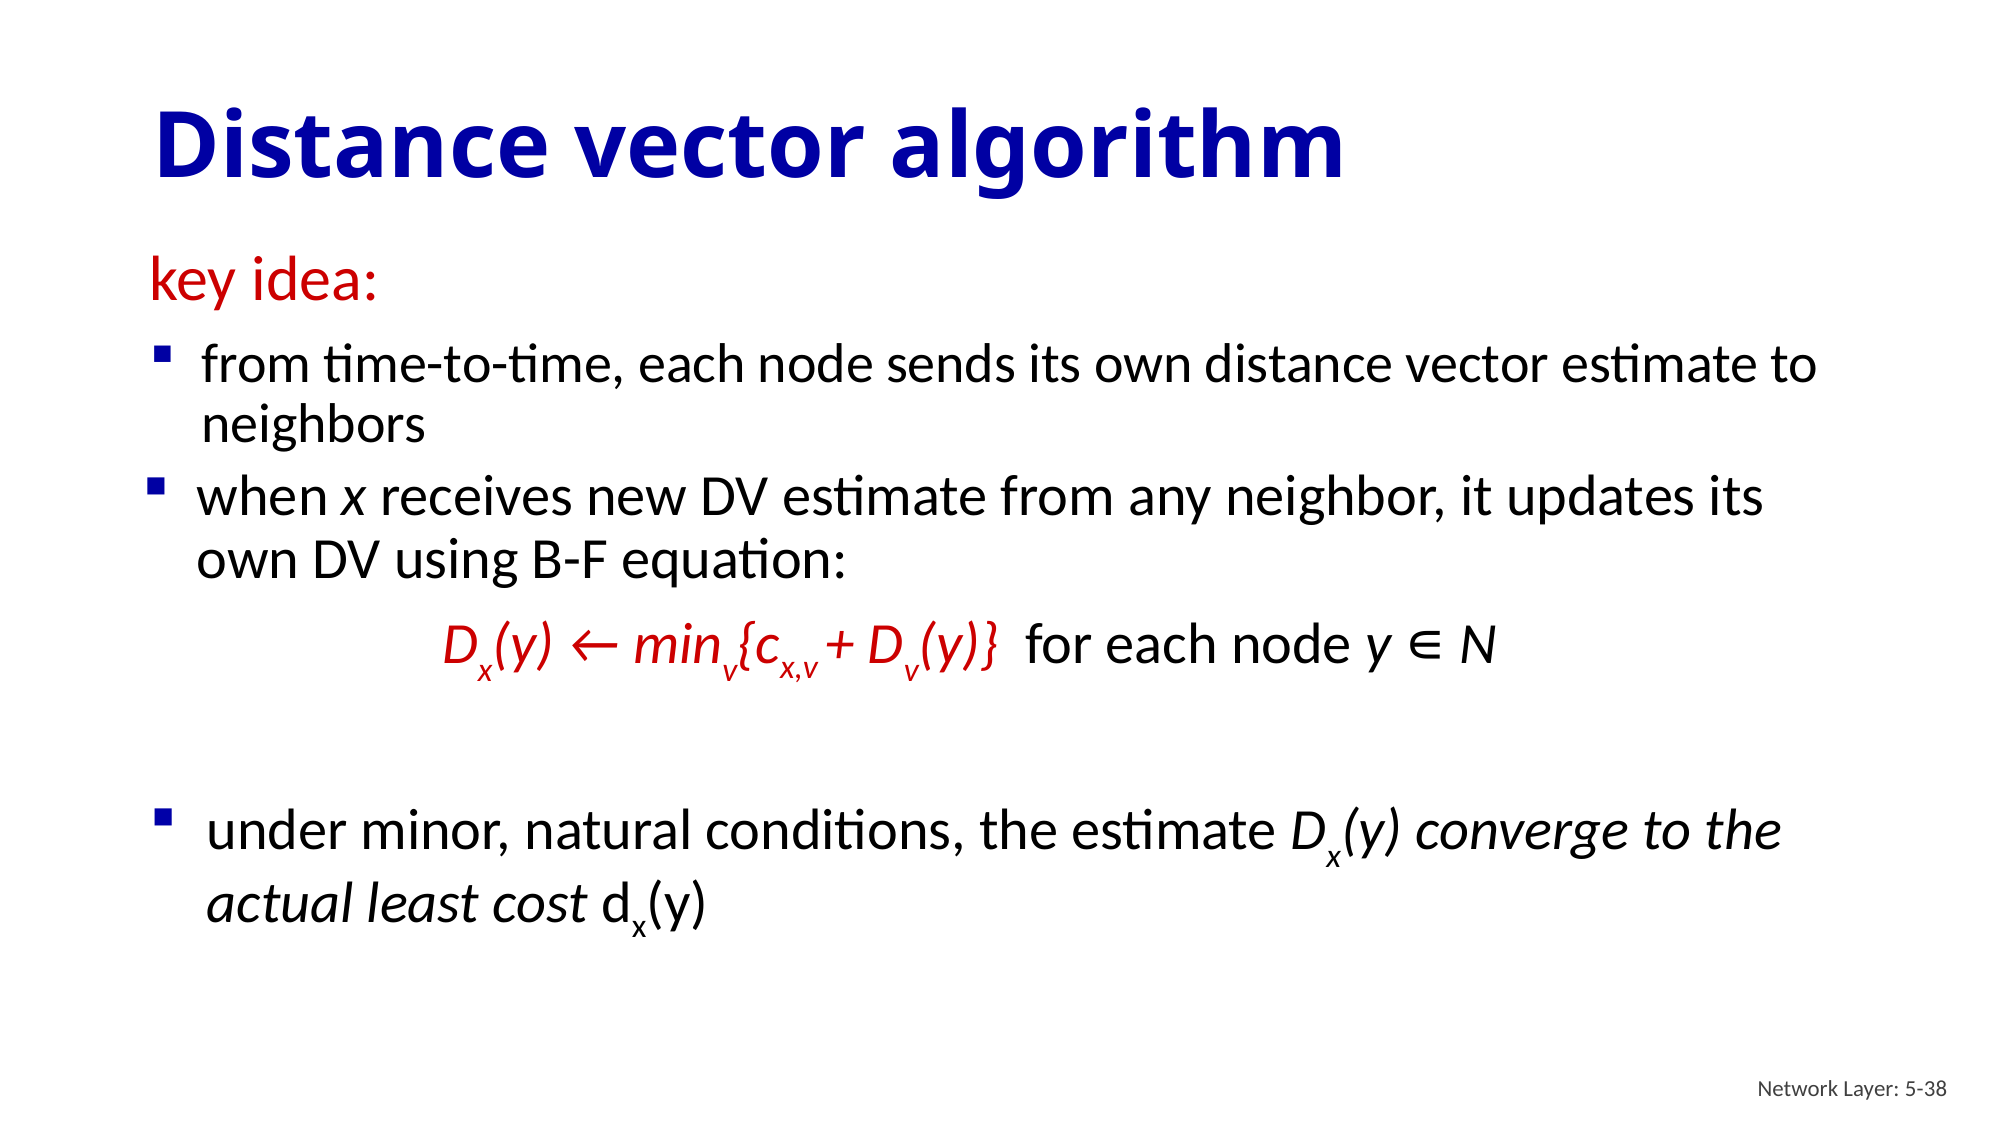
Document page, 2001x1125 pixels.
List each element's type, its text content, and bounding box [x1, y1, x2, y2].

text_box under minor, natural conditions, the estimate Dx(y) converge to the actual least cost dx(y) [135, 783, 1887, 1030]
title Distance vector algorithm [137, 74, 1863, 221]
slide_number Network Layer: 5-38 [1512, 1056, 1963, 1117]
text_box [106, 457, 1881, 690]
text_box key idea: from time-to-time, each node sends its own distance vector estimate to neighbors [114, 237, 1889, 465]
